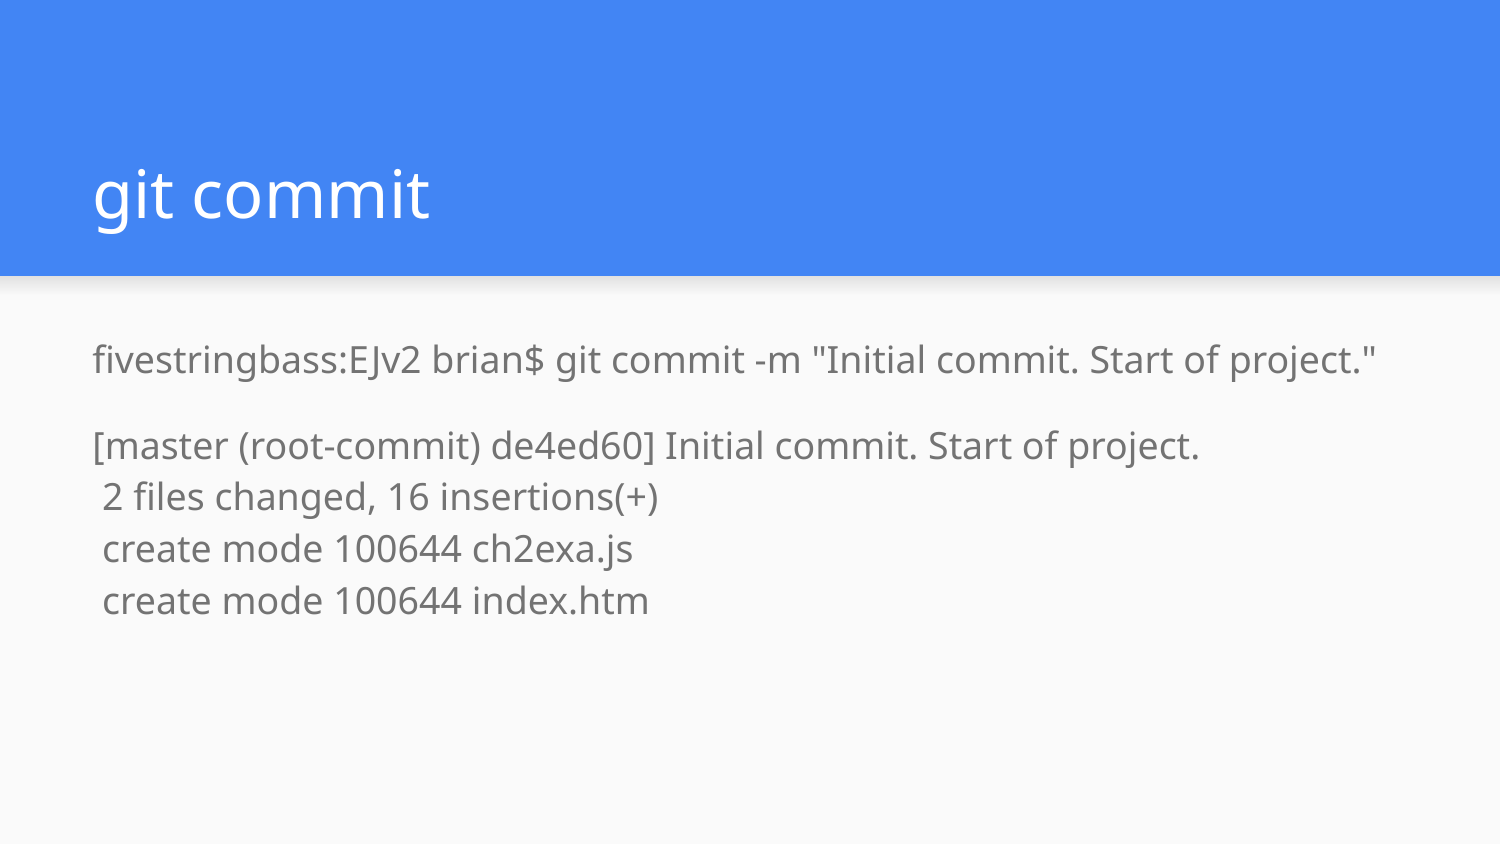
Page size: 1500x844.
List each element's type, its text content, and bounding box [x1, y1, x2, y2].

list fivestringbass:EJv2 brian$ git commit -m "Initial commit. Start of project." [master (root-commit) de4ed60] Initial commit. Start of project. 2 files changed, 16 insertions(+) create mode 100644 ch2exa.js create mode 100644 index.htm [77, 314, 1427, 760]
title git commit [77, 121, 1427, 248]
